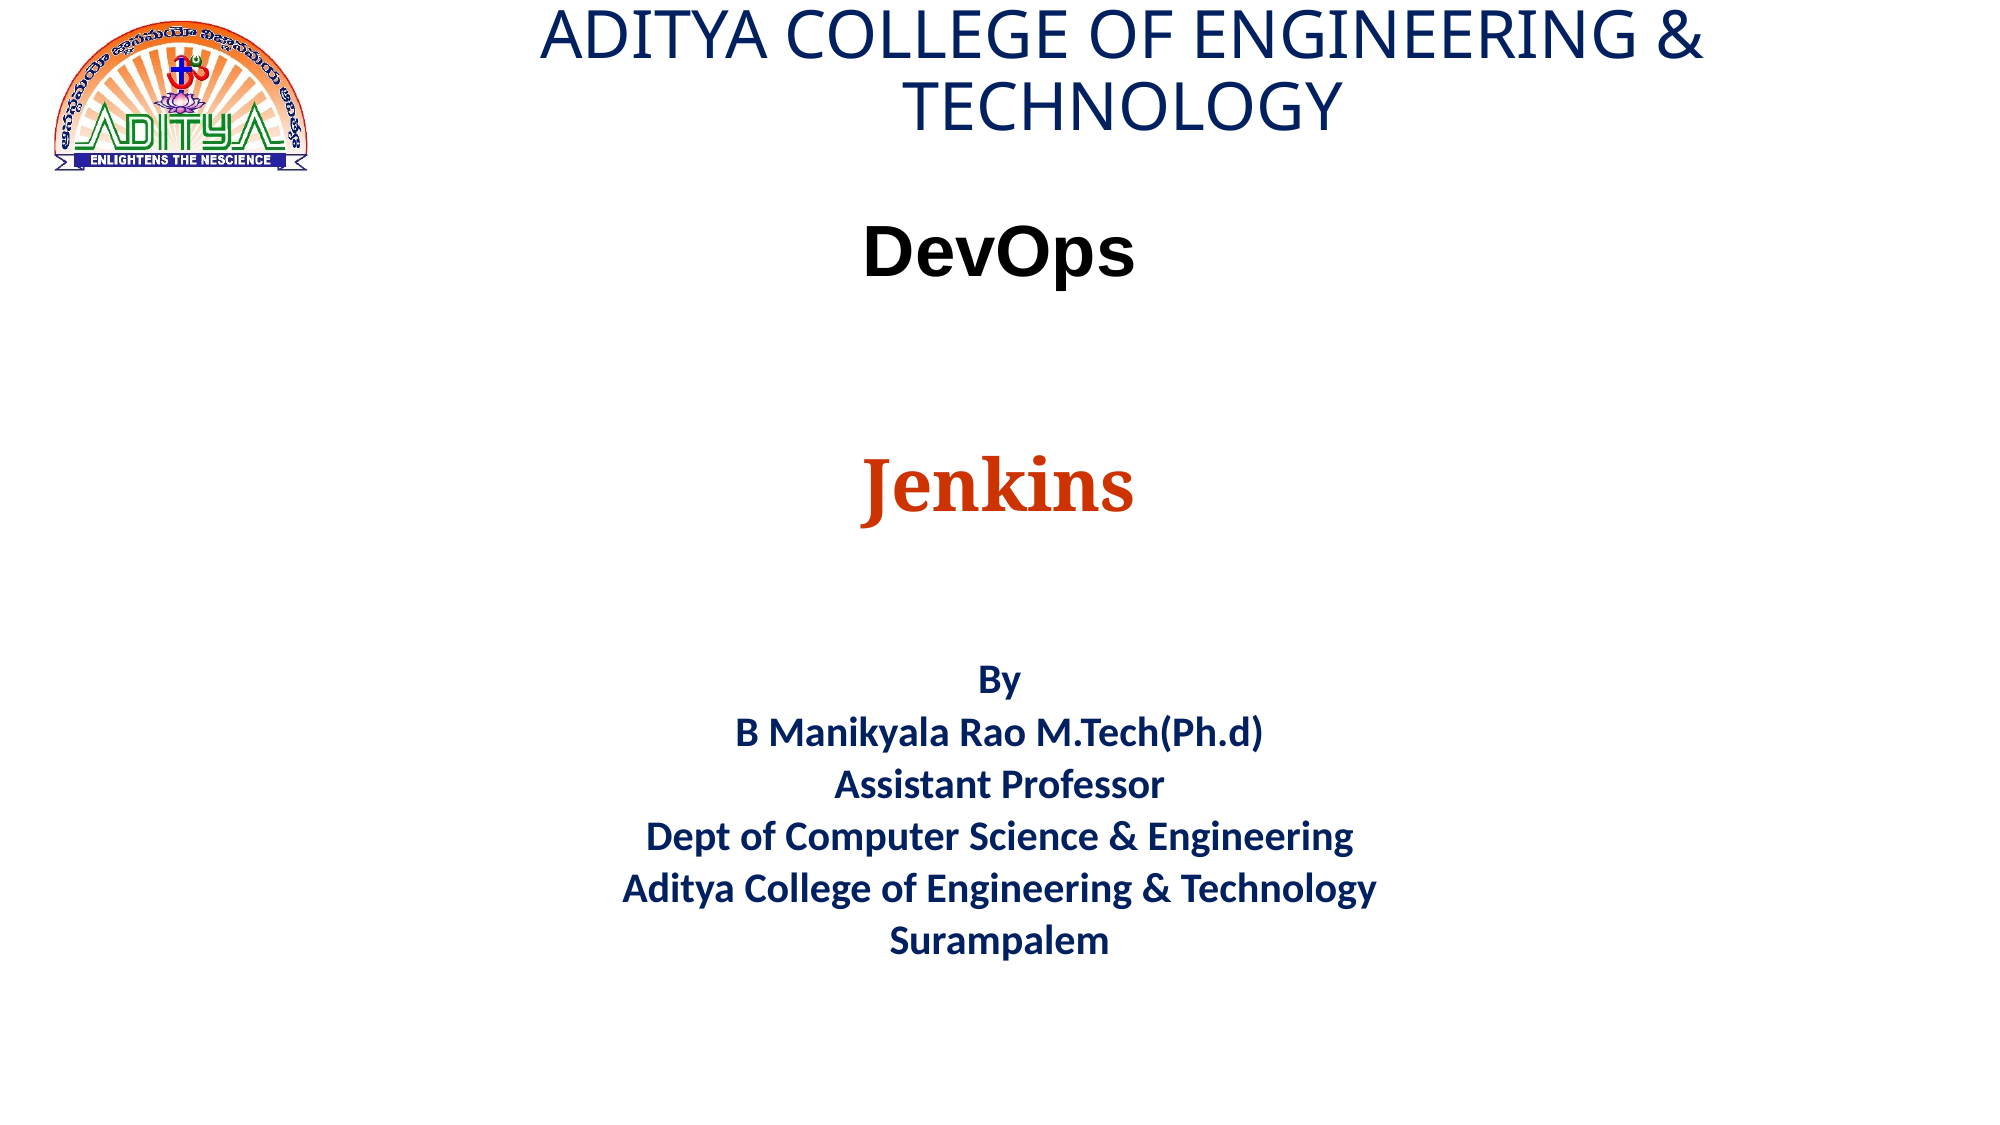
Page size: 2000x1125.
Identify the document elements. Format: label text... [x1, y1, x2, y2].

text_box DevOps Jenkins [0, 200, 2000, 613]
text_box By B Manikyala Rao M.Tech(Ph.d) Assistant Professor Dept of Computer Science & Engineering Aditya College of Engineering & Technology Surampalem [437, 650, 1563, 975]
picture [50, 19, 310, 173]
